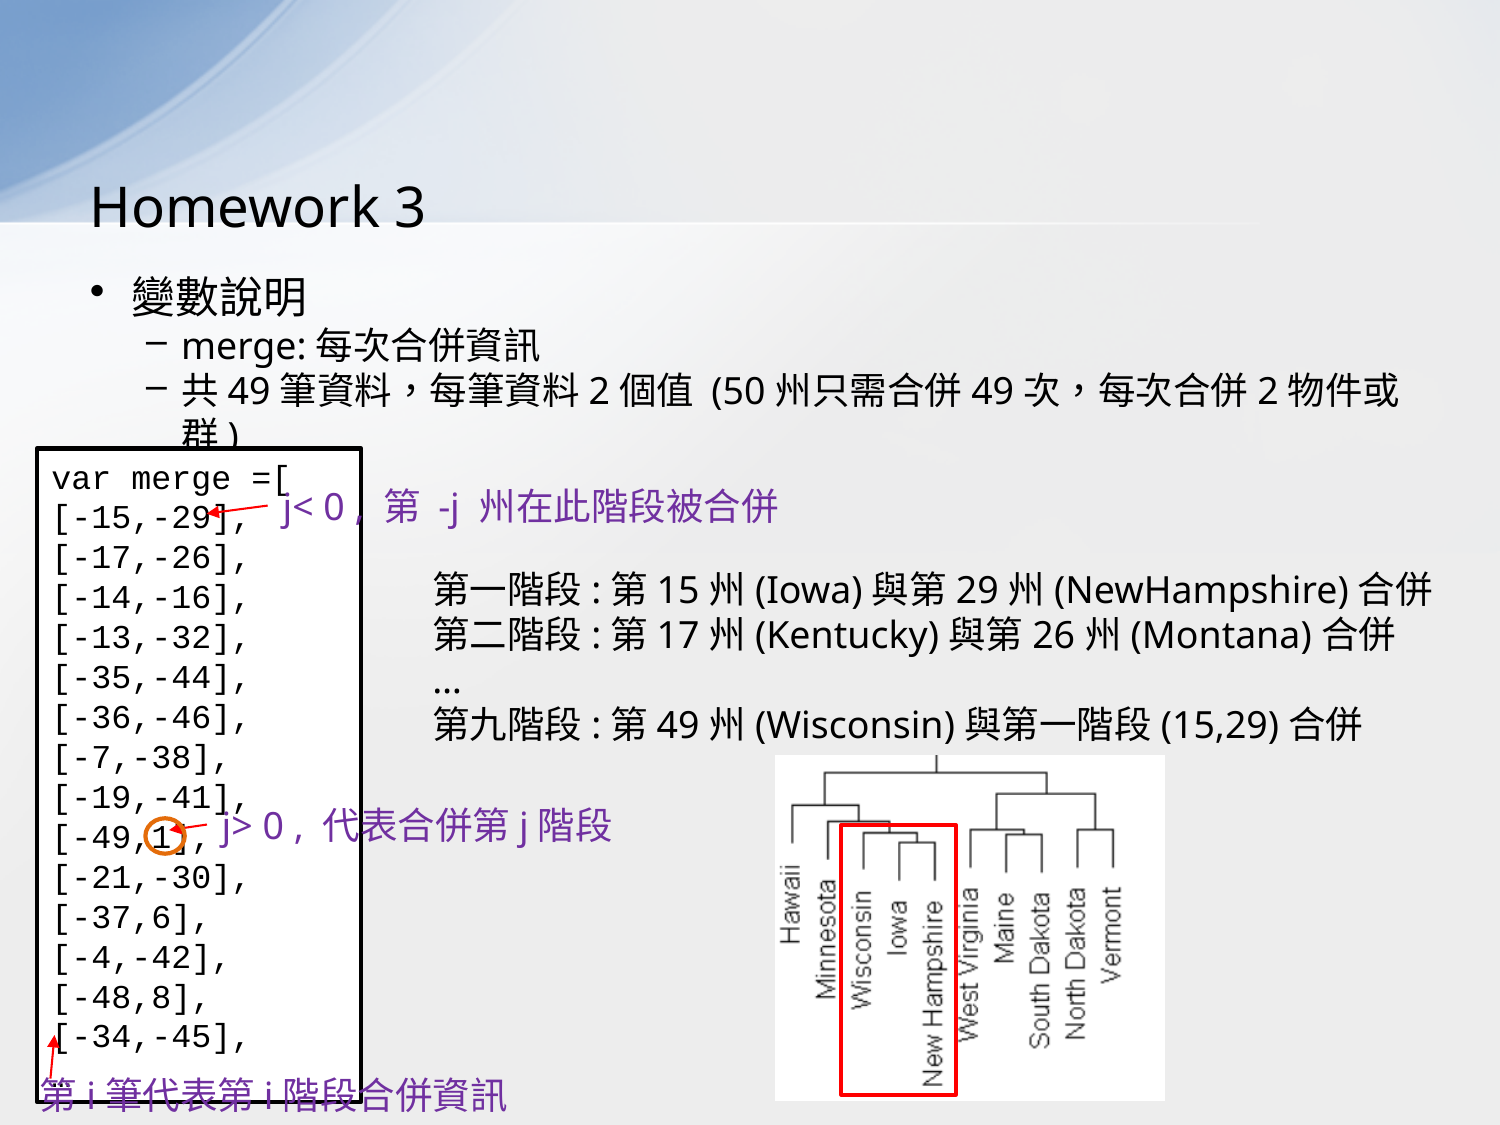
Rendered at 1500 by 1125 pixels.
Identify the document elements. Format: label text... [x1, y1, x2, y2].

title Homework 3 [75, 58, 1425, 247]
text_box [206, 505, 287, 515]
text_box 第i筆代表第i階段合併資訊 [25, 1064, 523, 1125]
text_box j< 0 , 第 -j 州在此階段被合併 [267, 475, 794, 536]
text_box [143, 816, 185, 856]
picture [0, 0, 1500, 1125]
text_box j> 0 , 代表合併第j階段 [206, 794, 628, 855]
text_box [168, 824, 226, 831]
text_box 第一階段:第15州(Iowa)與第29州(NewHampshire)合併 第二階段:第17州(Kentucky)與第26州(Montana)合併 … 第九階段:第49州(Wisconsin)與第一階段(15,29)合併 [417, 558, 1448, 754]
text_box var merge =[ [-15,-29], [-17,-26], [-14,-16], [-13,-32], [-35,-44], [-36,-46], [-7,-38], [-19,-41], [-49,1], [-21,-30], [-37,6], [-4,-42], [-48,8], [-34,-45], … [35, 446, 363, 1064]
list 變數說明 merge:每次合併資訊 共49筆資料，每筆資料2個值 (50州只需合併49次，每次合併2物件或群) [75, 262, 1425, 1005]
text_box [49, 1034, 55, 1080]
